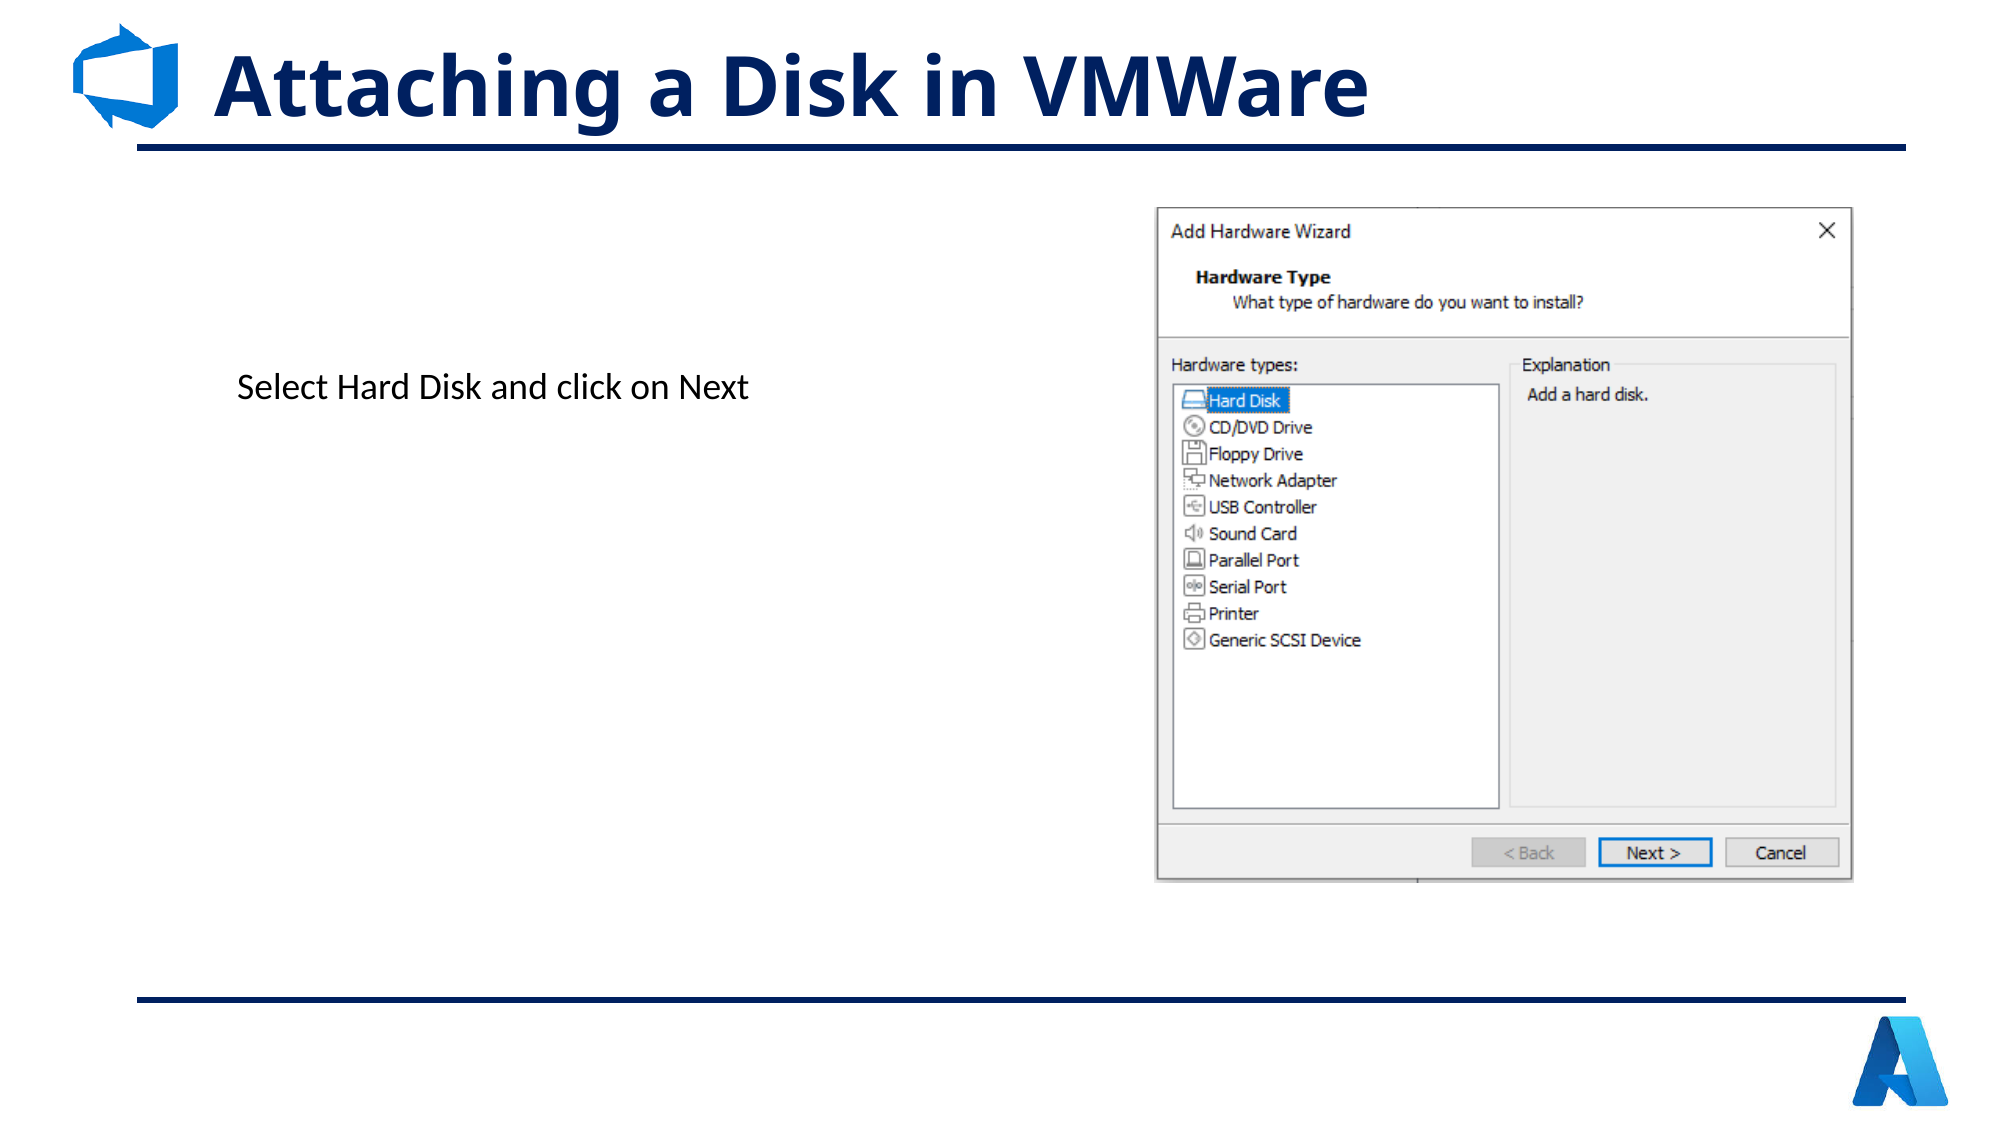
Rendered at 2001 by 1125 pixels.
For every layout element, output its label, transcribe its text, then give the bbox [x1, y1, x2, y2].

picture [1154, 207, 1854, 883]
picture [1848, 1009, 1952, 1113]
title Attaching a Disk in VMWare [199, 37, 1798, 143]
text_box Select Hard Disk and click on Next [222, 354, 765, 415]
picture [64, 20, 200, 139]
